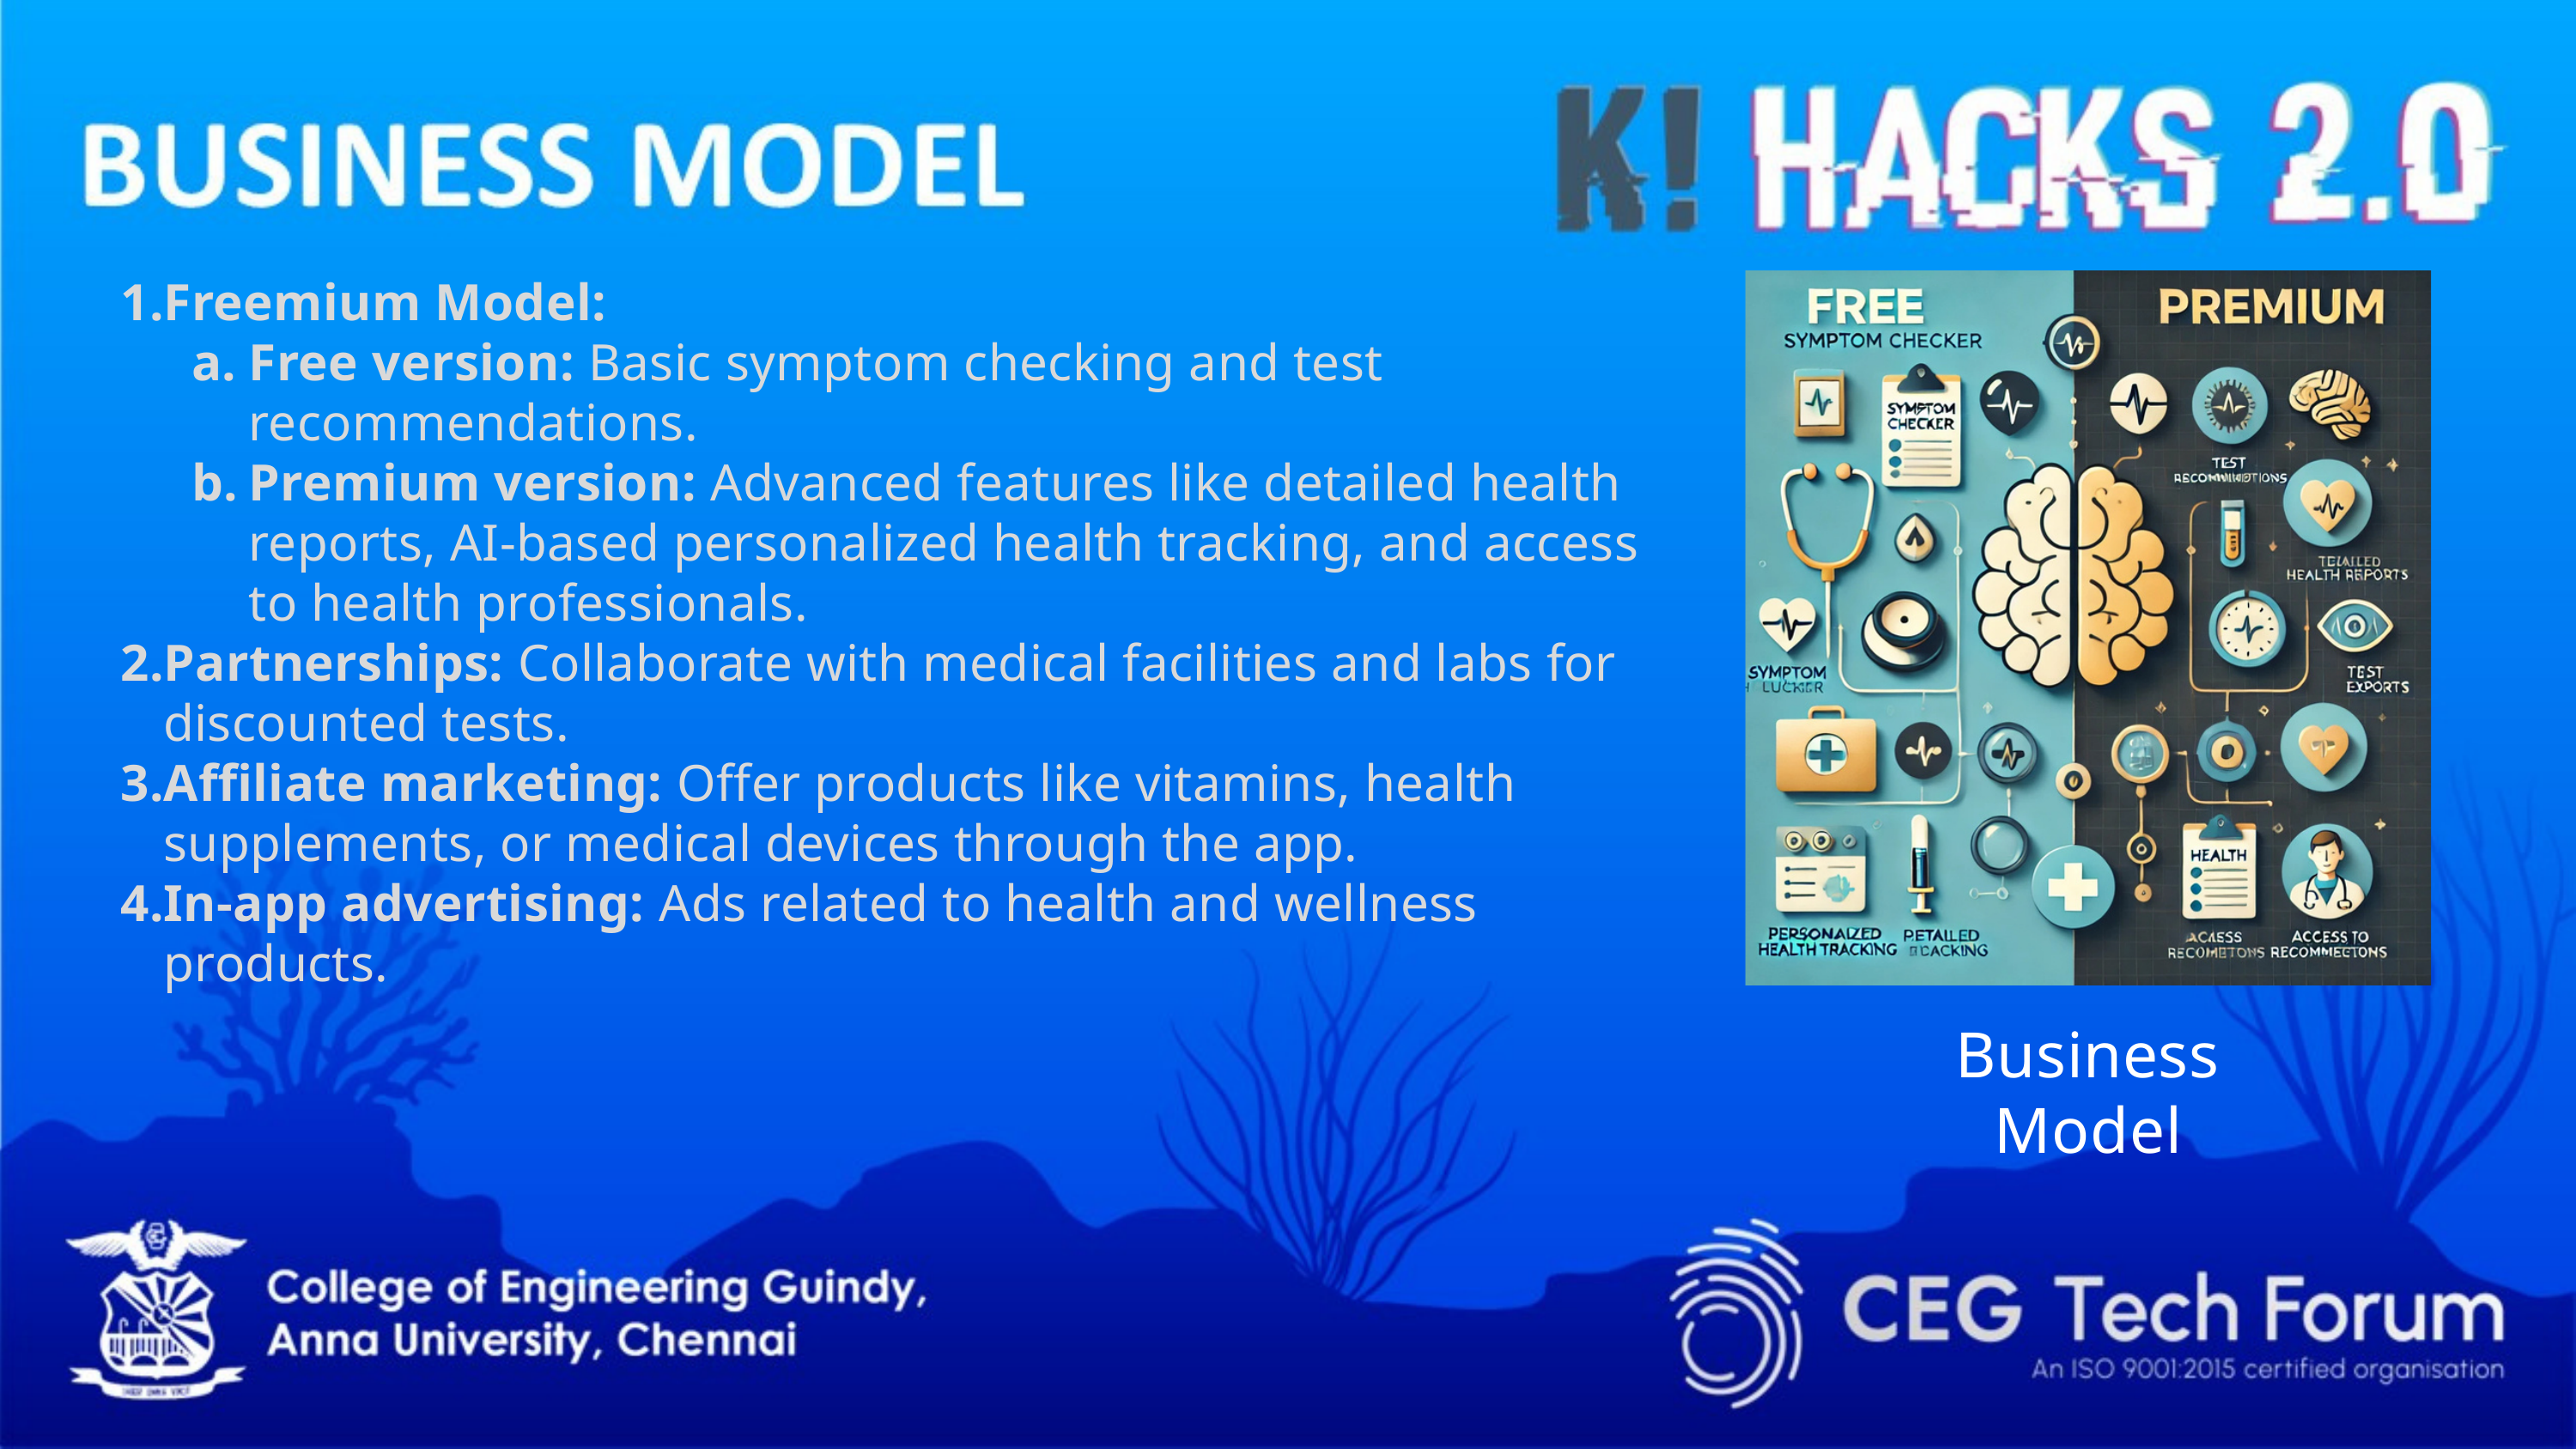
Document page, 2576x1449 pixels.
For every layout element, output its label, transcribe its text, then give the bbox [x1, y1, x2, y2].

text_box Business Model [1883, 1015, 2293, 1166]
text_box [1745, 270, 2432, 986]
text_box Freemium Model: Free version: Basic symptom checking and test recommendations. Premium version: Advanced features like detailed health reports, AI-based personalized health tracking, and access to health professionals. Partnerships: Collaborate with medical facilities and labs for discounted tests. Affiliate marketing: Offer products like vitamins, health supplements, or medical devices through the app. In-app advertising: Ads related to health and wellness products. [78, 270, 1666, 992]
text_box [0, 0, 2576, 1449]
